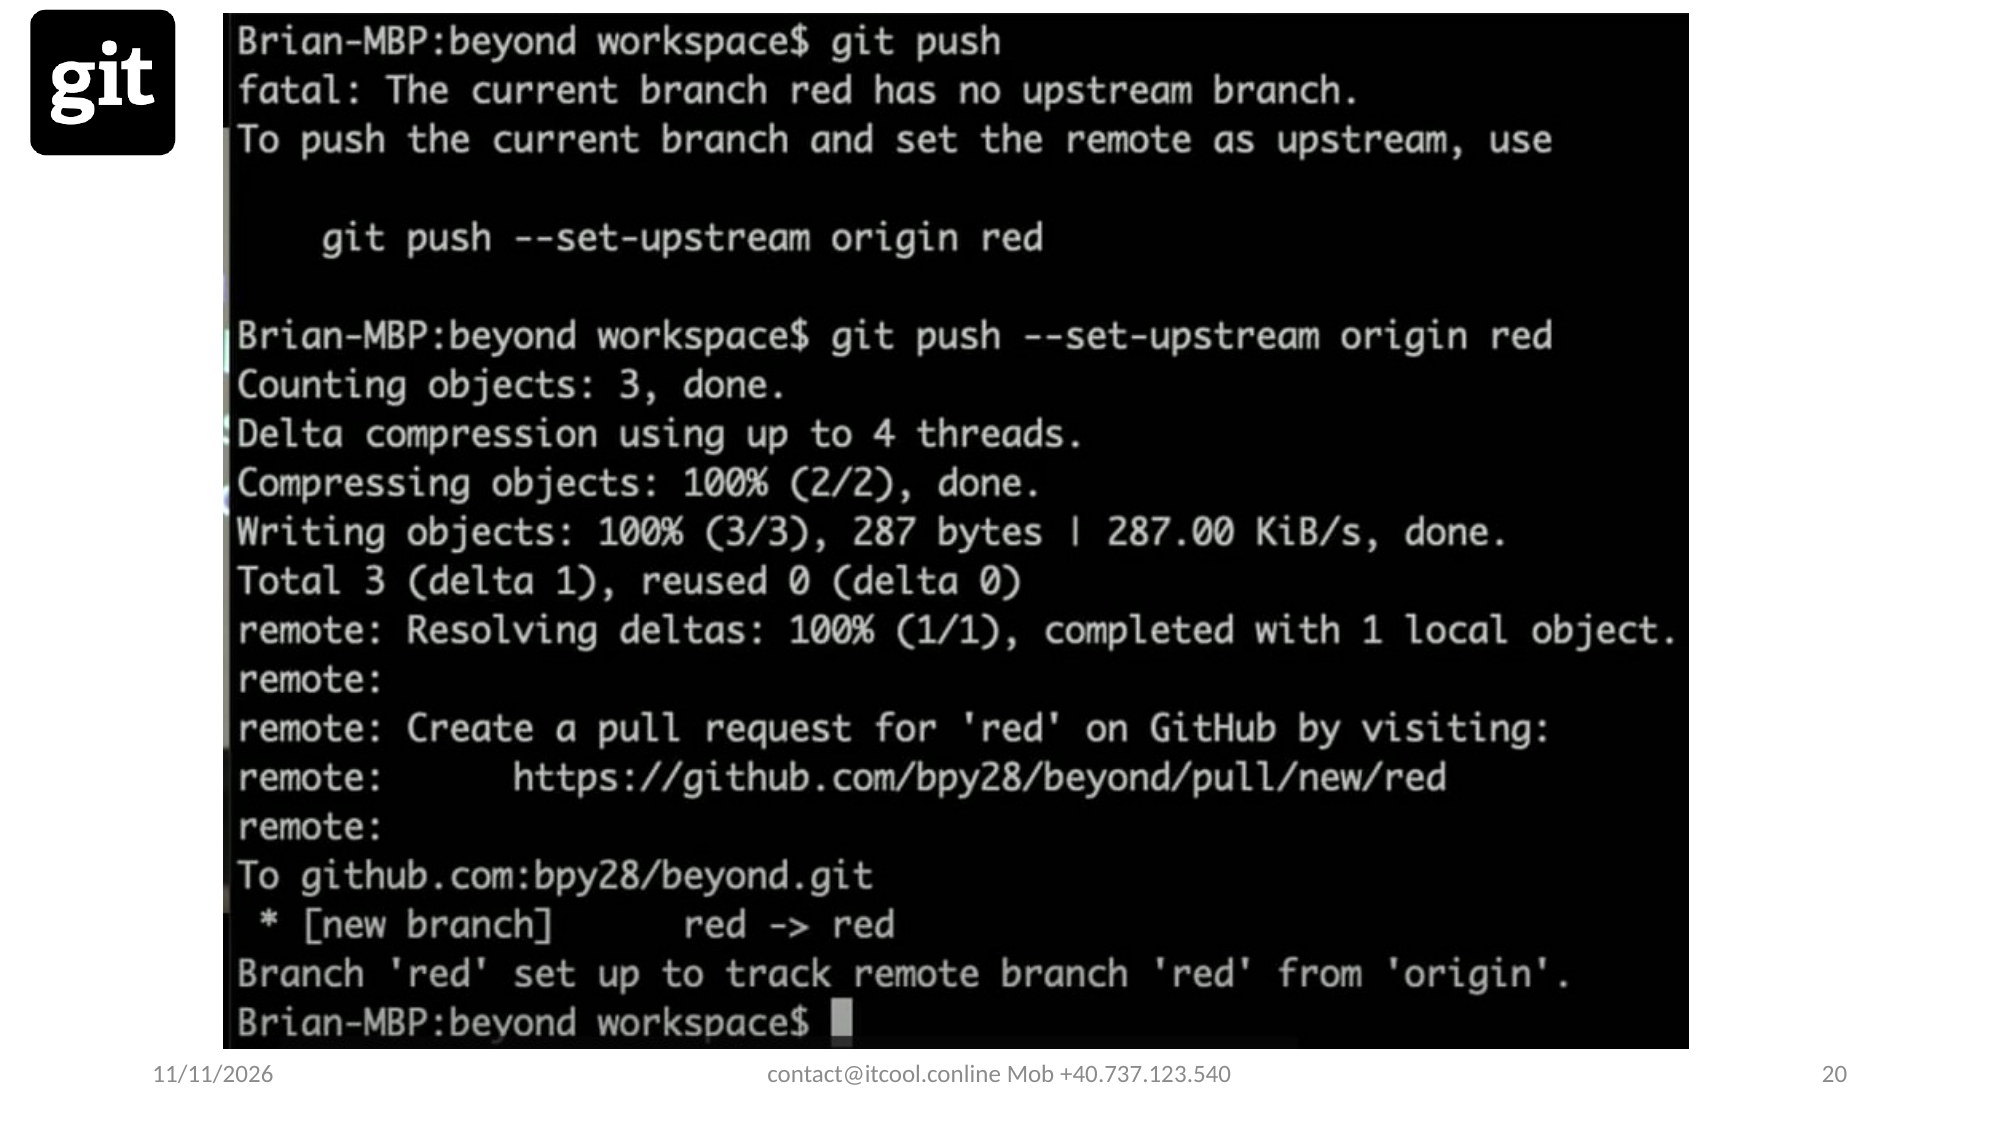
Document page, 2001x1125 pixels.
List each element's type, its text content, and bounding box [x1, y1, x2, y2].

picture [20, 0, 185, 165]
picture [223, 13, 1689, 1049]
footer contact@itcool.conline Mob +40.737.123.540 [662, 1049, 1338, 1103]
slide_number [137, 1042, 588, 1103]
slide_number 20 [1412, 1042, 1863, 1103]
